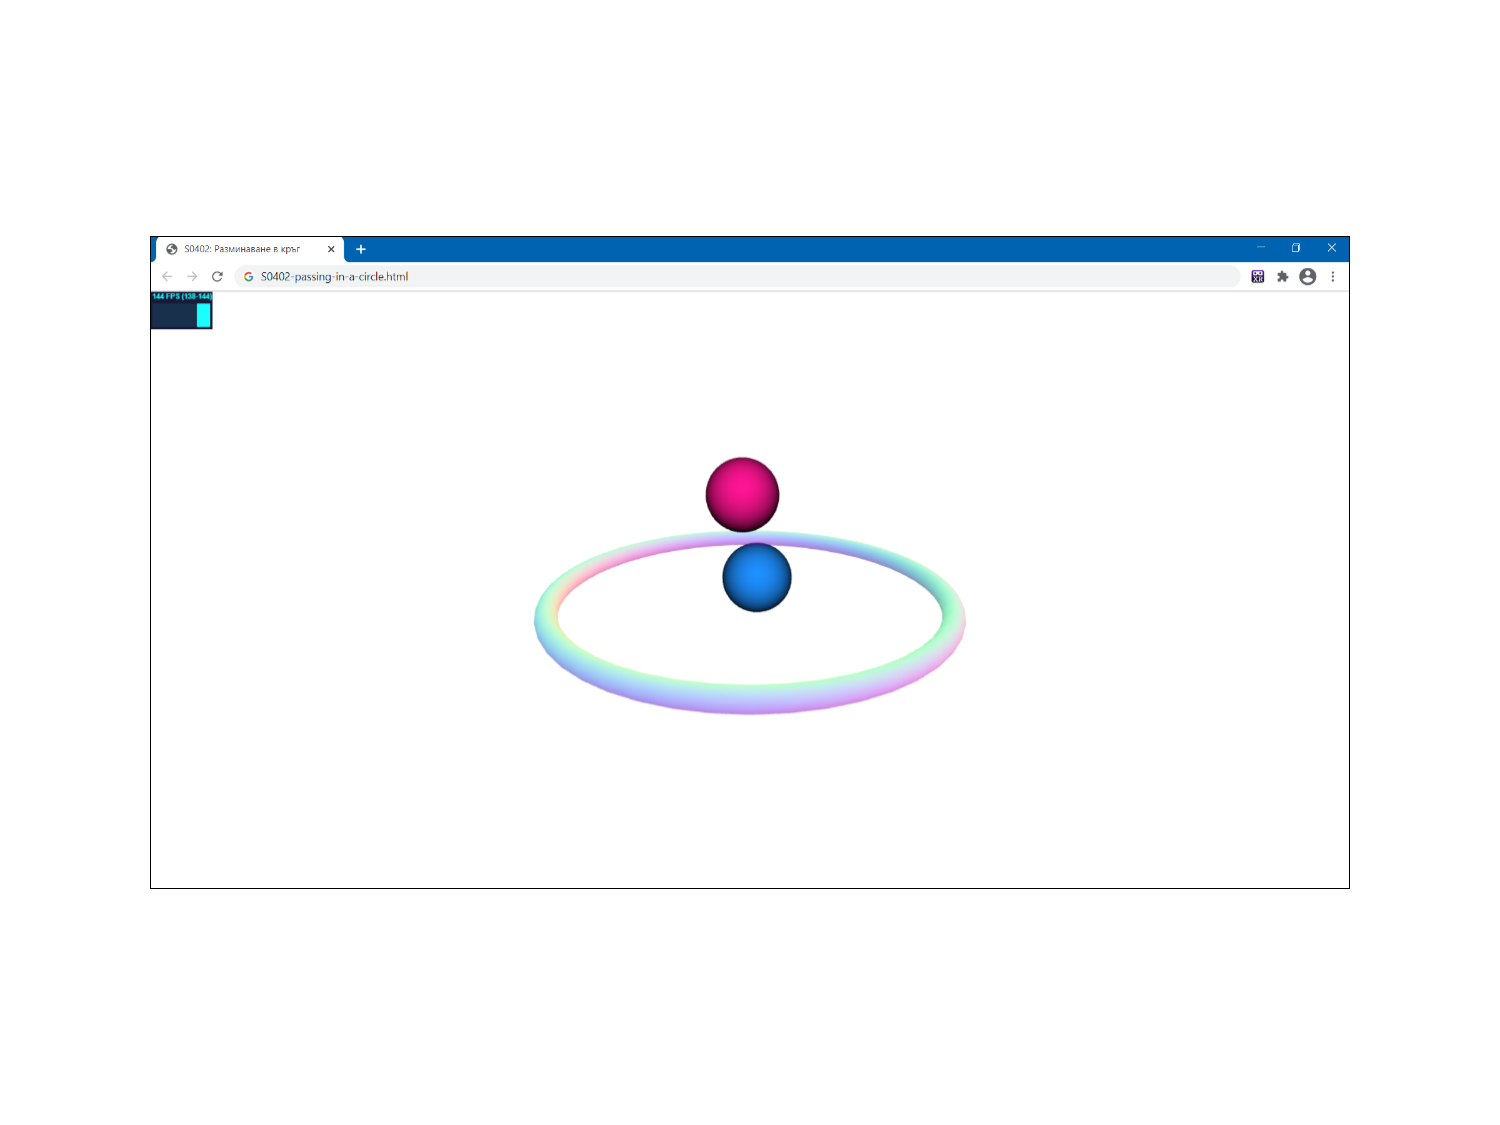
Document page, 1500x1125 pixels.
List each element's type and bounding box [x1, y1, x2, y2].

picture [149, 236, 1351, 889]
